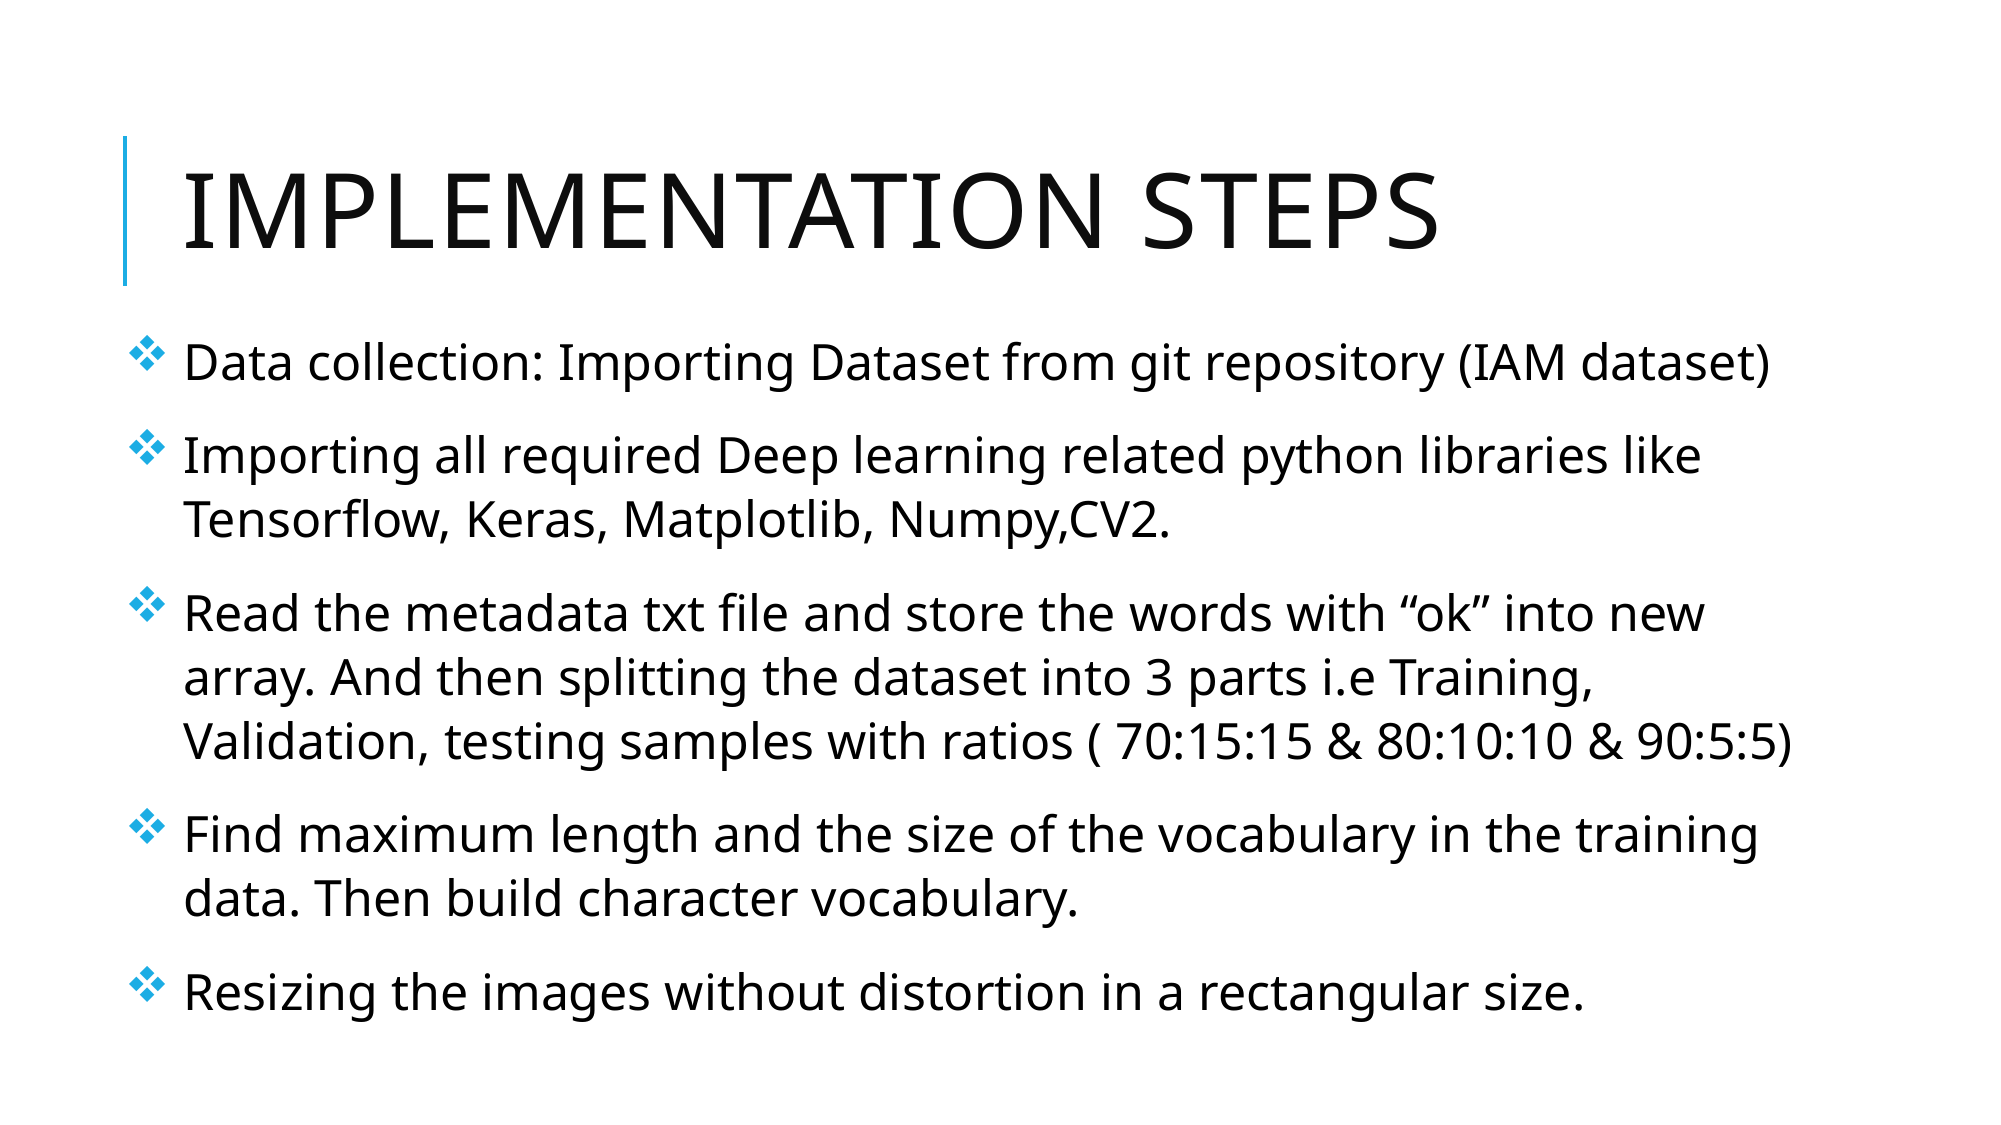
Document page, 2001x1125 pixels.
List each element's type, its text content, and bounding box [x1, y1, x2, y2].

text_box Data collection: Importing Dataset from git repository (IAM dataset) Importing all required Deep learning related python libraries like Tensorflow, Keras, Matplotlib, Numpy,CV2. Read the metadata txt file and store the words with “ok” into new array. And then splitting the dataset into 3 parts i.e Training, Validation, testing samples with ratios ( 70:15:15 & 80:10:10 & 90:5:5) Find maximum length and the size of the vocabulary in the training data. Then build character vocabulary. Resizing the images without distortion in a rectangular size. [117, 318, 1844, 1057]
title IMPLEMENTATION STEPS [168, 96, 1795, 318]
